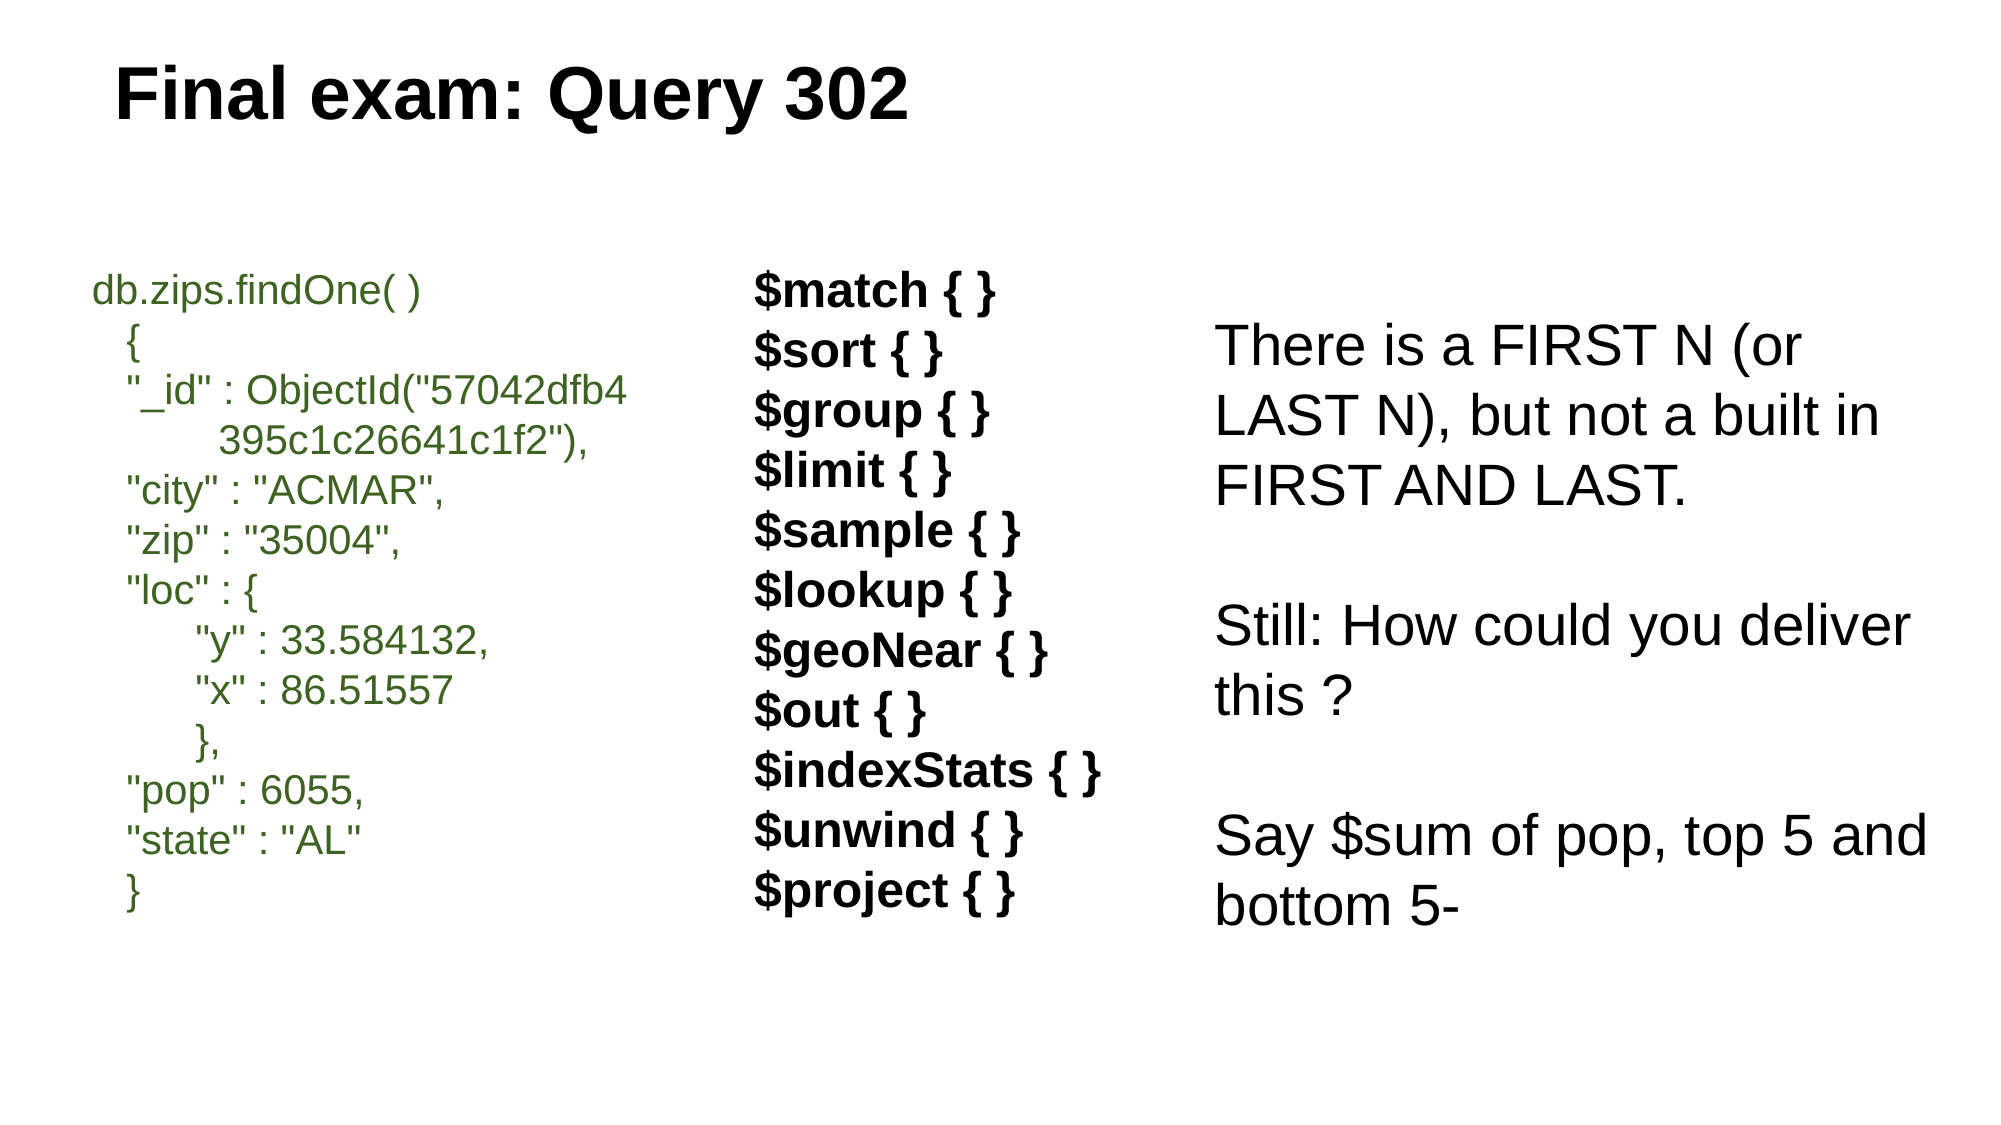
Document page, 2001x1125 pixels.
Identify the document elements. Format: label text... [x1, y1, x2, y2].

text_box db.zips.findOne( ) { "_id" : ObjectId("57042dfb4 395c1c26641c1f2"), "city" : "ACMAR", "zip" : "35004", "loc" : { "y" : 33.584132, "x" : 86.51557 }, "pop" : 6055, "state" : "AL" } [77, 255, 643, 921]
text_box There is a FIRST N (or LAST N), but not a built in FIRST AND LAST. Still: How could you deliver this ? Say $sum of pop, top 5 and bottom 5- [1199, 299, 1950, 945]
text_box $match { } $sort { } $group { } $limit { } $sample { } $lookup { } $geoNear { } $out { } $indexStats { } $unwind { } $project { } [739, 249, 1117, 985]
text_box Final exam: Query 302 [99, 37, 1900, 225]
